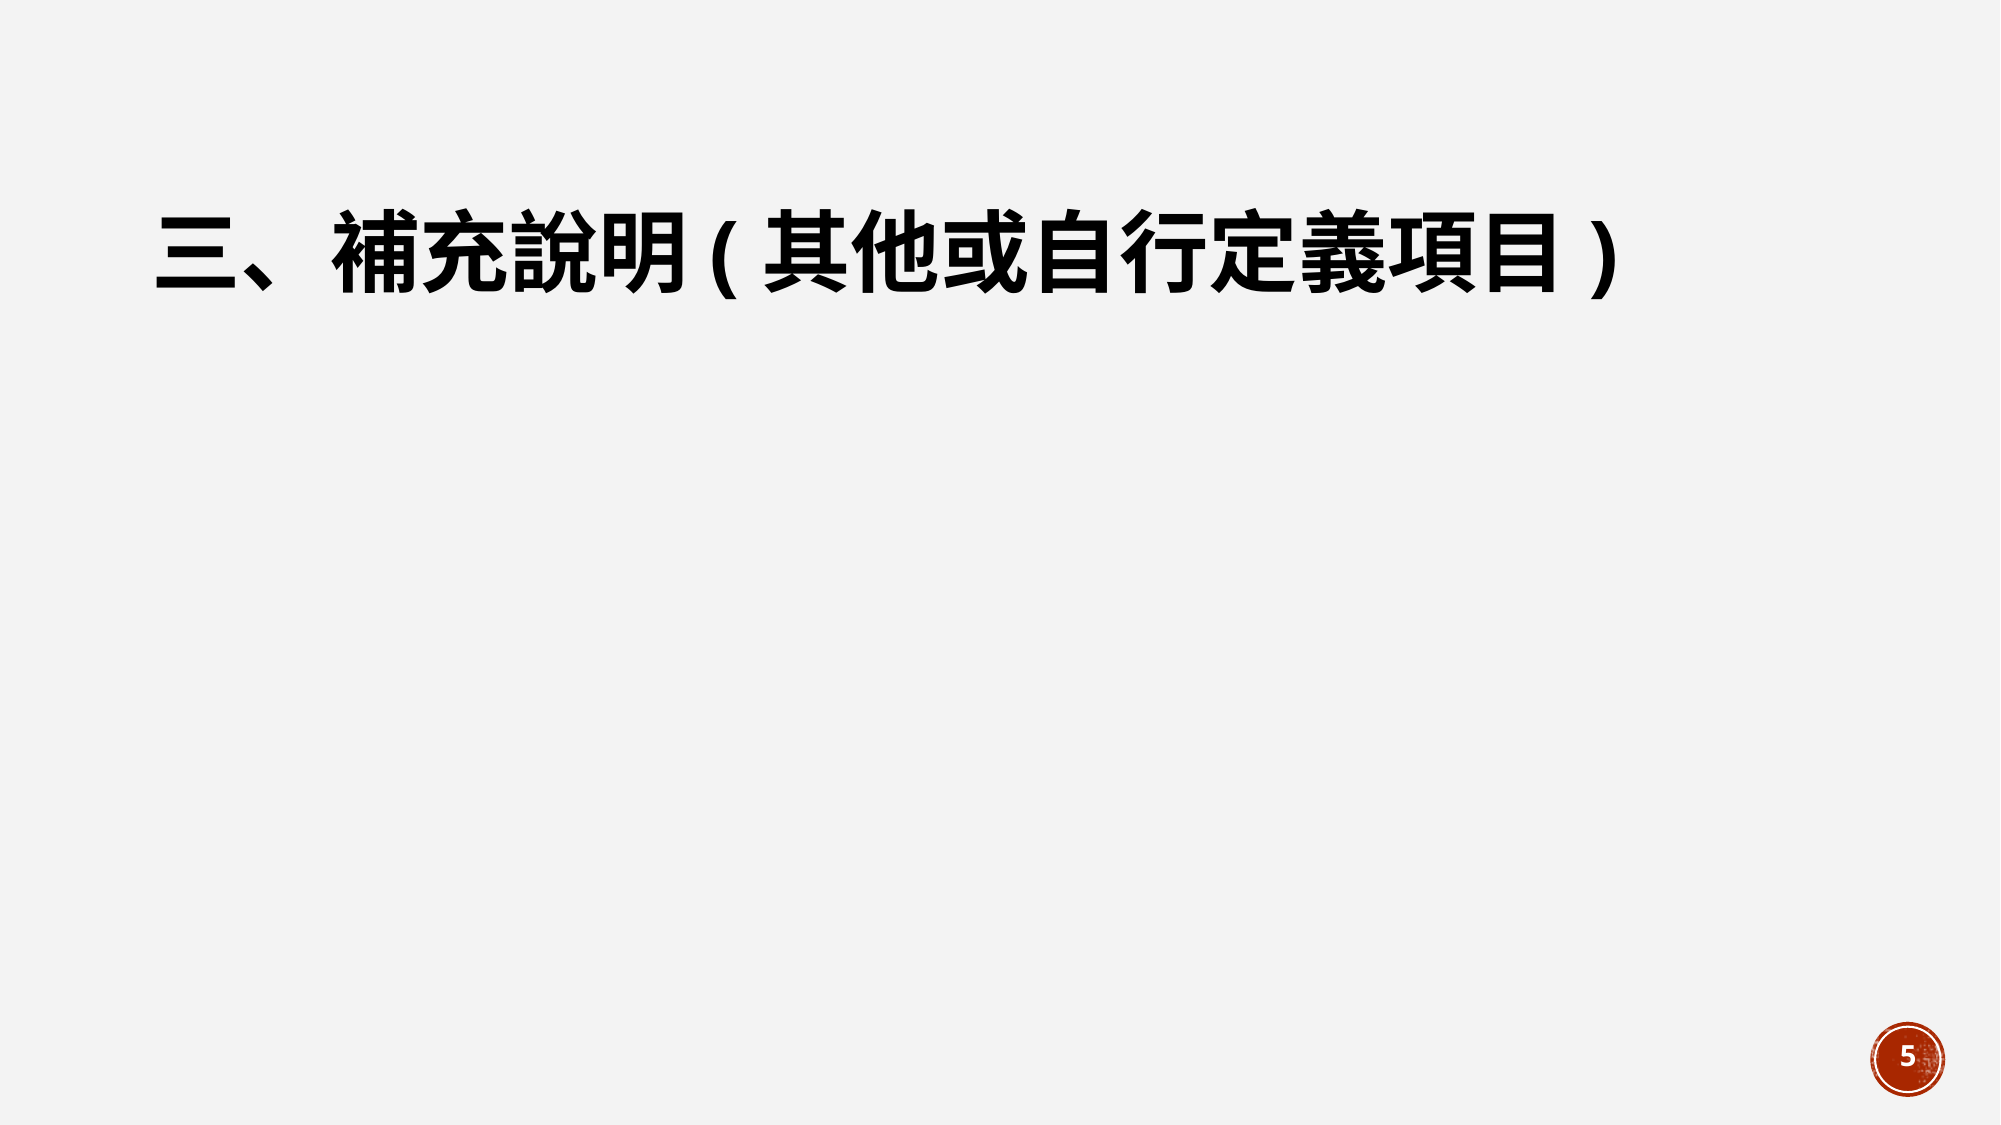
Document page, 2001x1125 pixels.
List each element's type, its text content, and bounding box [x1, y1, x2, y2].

picture [1888, 1021, 1927, 1027]
picture [1882, 1087, 1934, 1097]
picture [1895, 1087, 1921, 1091]
title 三、補充說明(其他或自行定義項目) [136, 124, 1787, 389]
slide_number 5 [1683, 1027, 2000, 1087]
